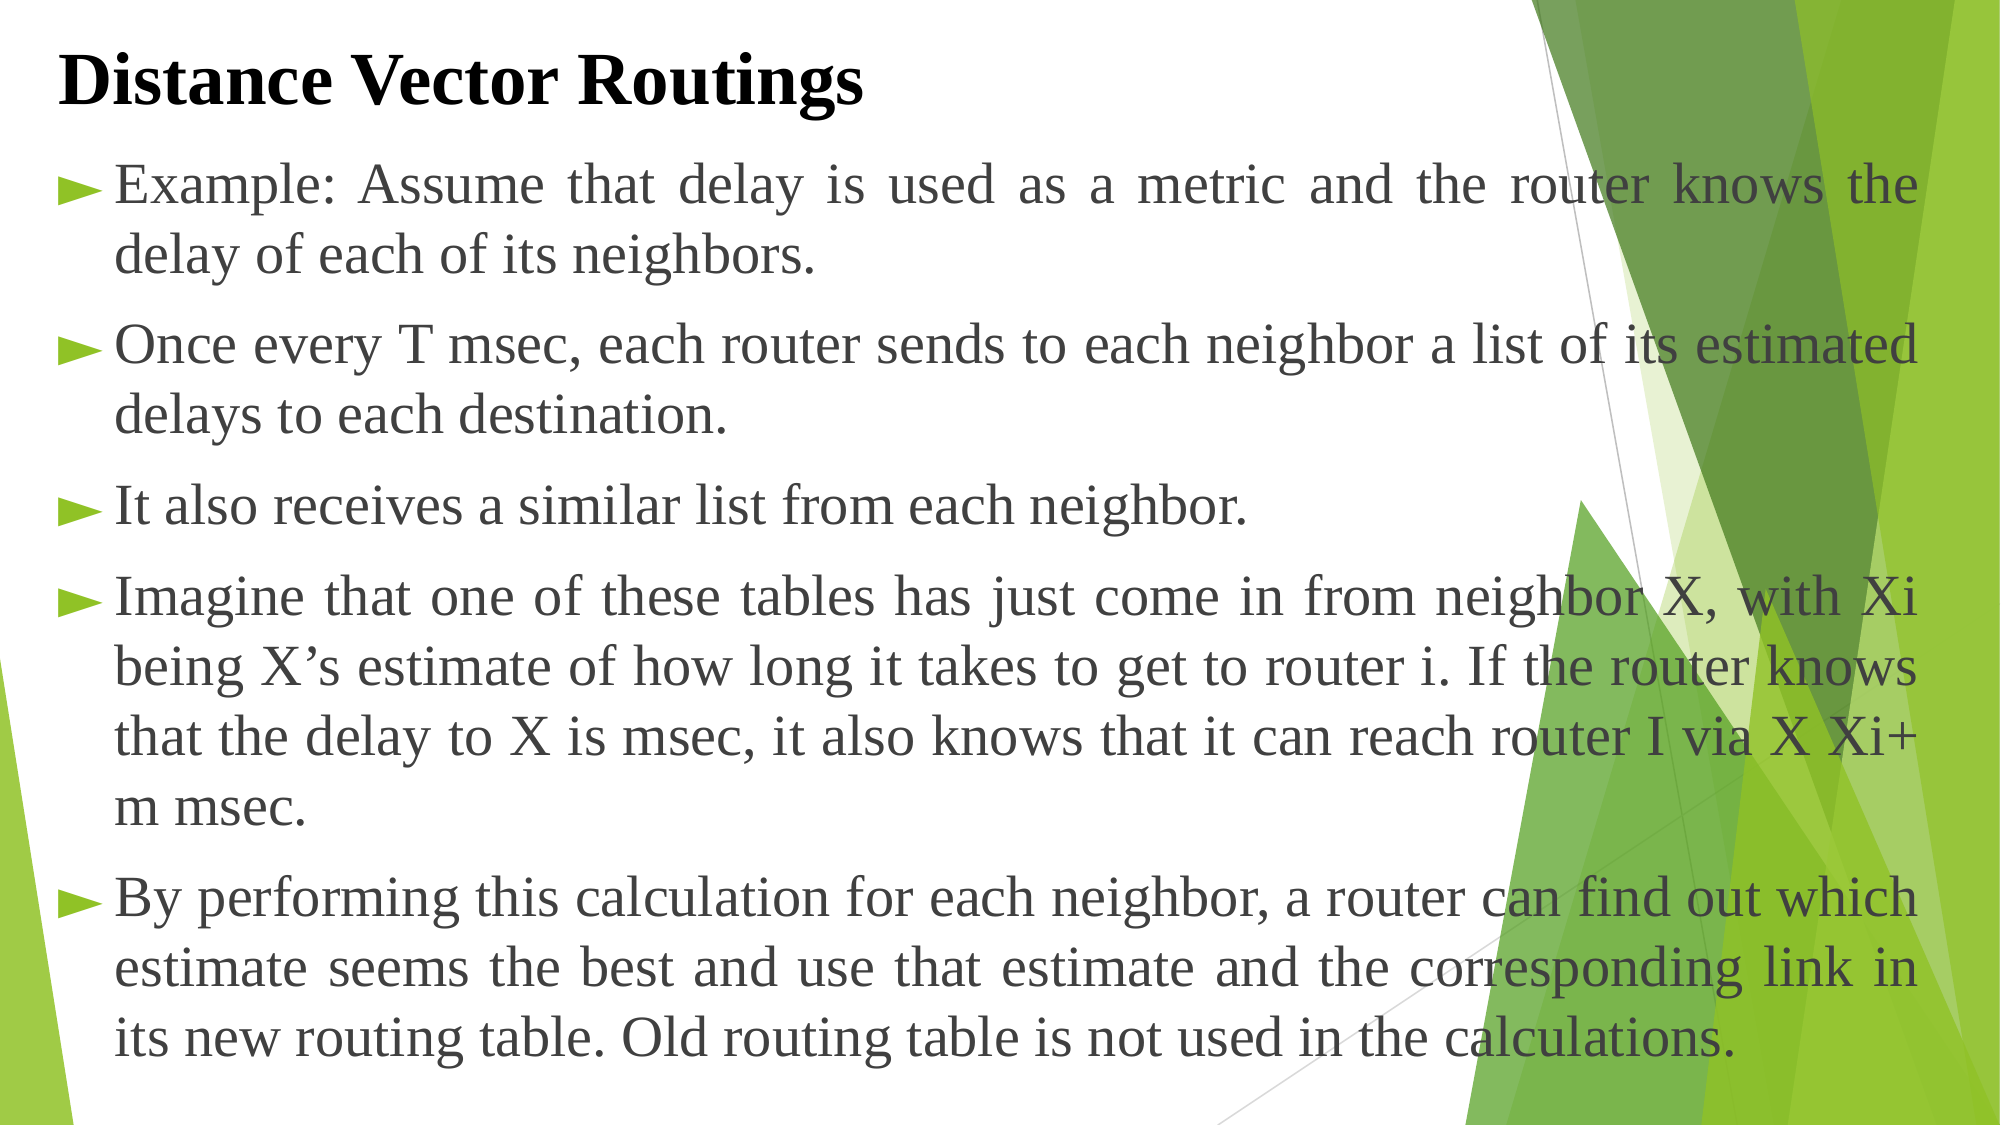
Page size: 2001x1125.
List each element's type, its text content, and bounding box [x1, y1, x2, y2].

title Distance Vector Routings [43, 21, 1454, 137]
list Example: Assume that delay is used as a metric and the router knows the delay of each of its neighbors. Once every T msec, each router sends to each neighbor a list of its estimated delays to each destination. It also receives a similar list from each neighbor. Imagine that one of these tables has just come in from neighbor X, with Xi being X’s estimate of how long it takes to get to router i. If the router knows that the delay to X is msec, it also knows that it can reach router I via X Xi+ m msec. By performing this calculation for each neighbor, a router can find out which estimate seems the best and use that estimate and the corresponding link in its new routing table. Old routing table is not used in the calculations. [43, 137, 1936, 954]
